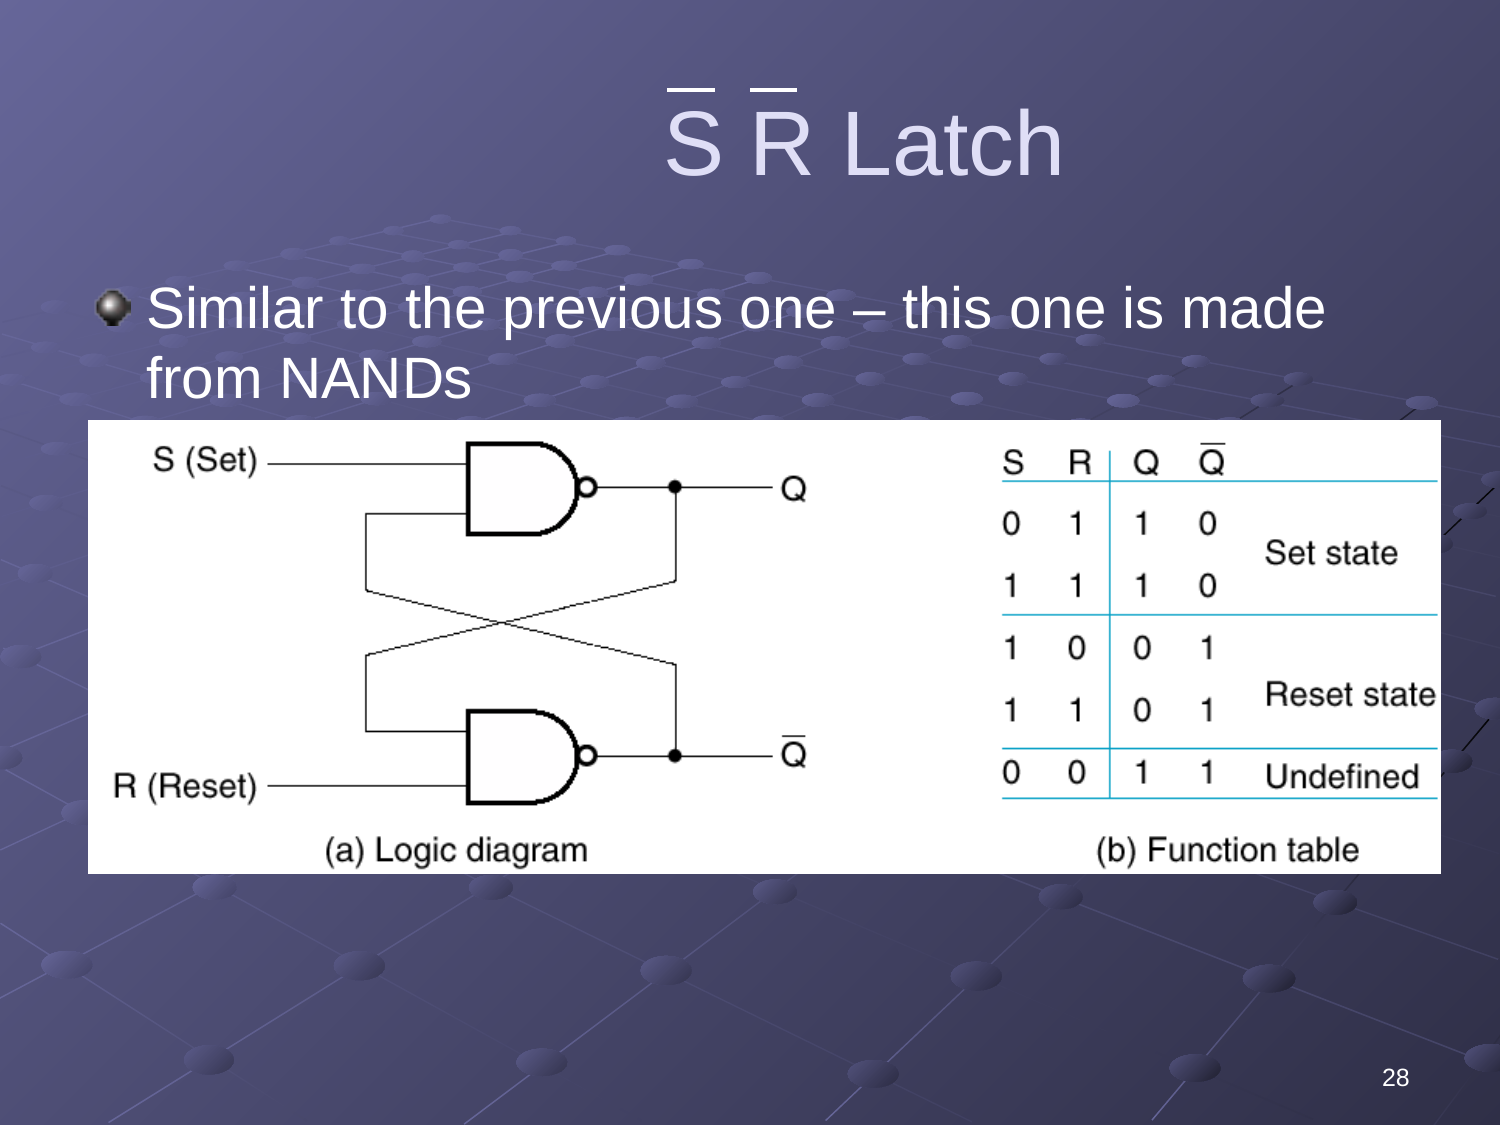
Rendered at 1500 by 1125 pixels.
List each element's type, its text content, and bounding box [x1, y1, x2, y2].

title S R Latch [74, 44, 1426, 233]
picture [90, 284, 131, 326]
list Similar to the previous one – this one is made from NANDs [74, 262, 1426, 1007]
slide_number 28 [1074, 1023, 1426, 1100]
picture [88, 420, 1442, 874]
